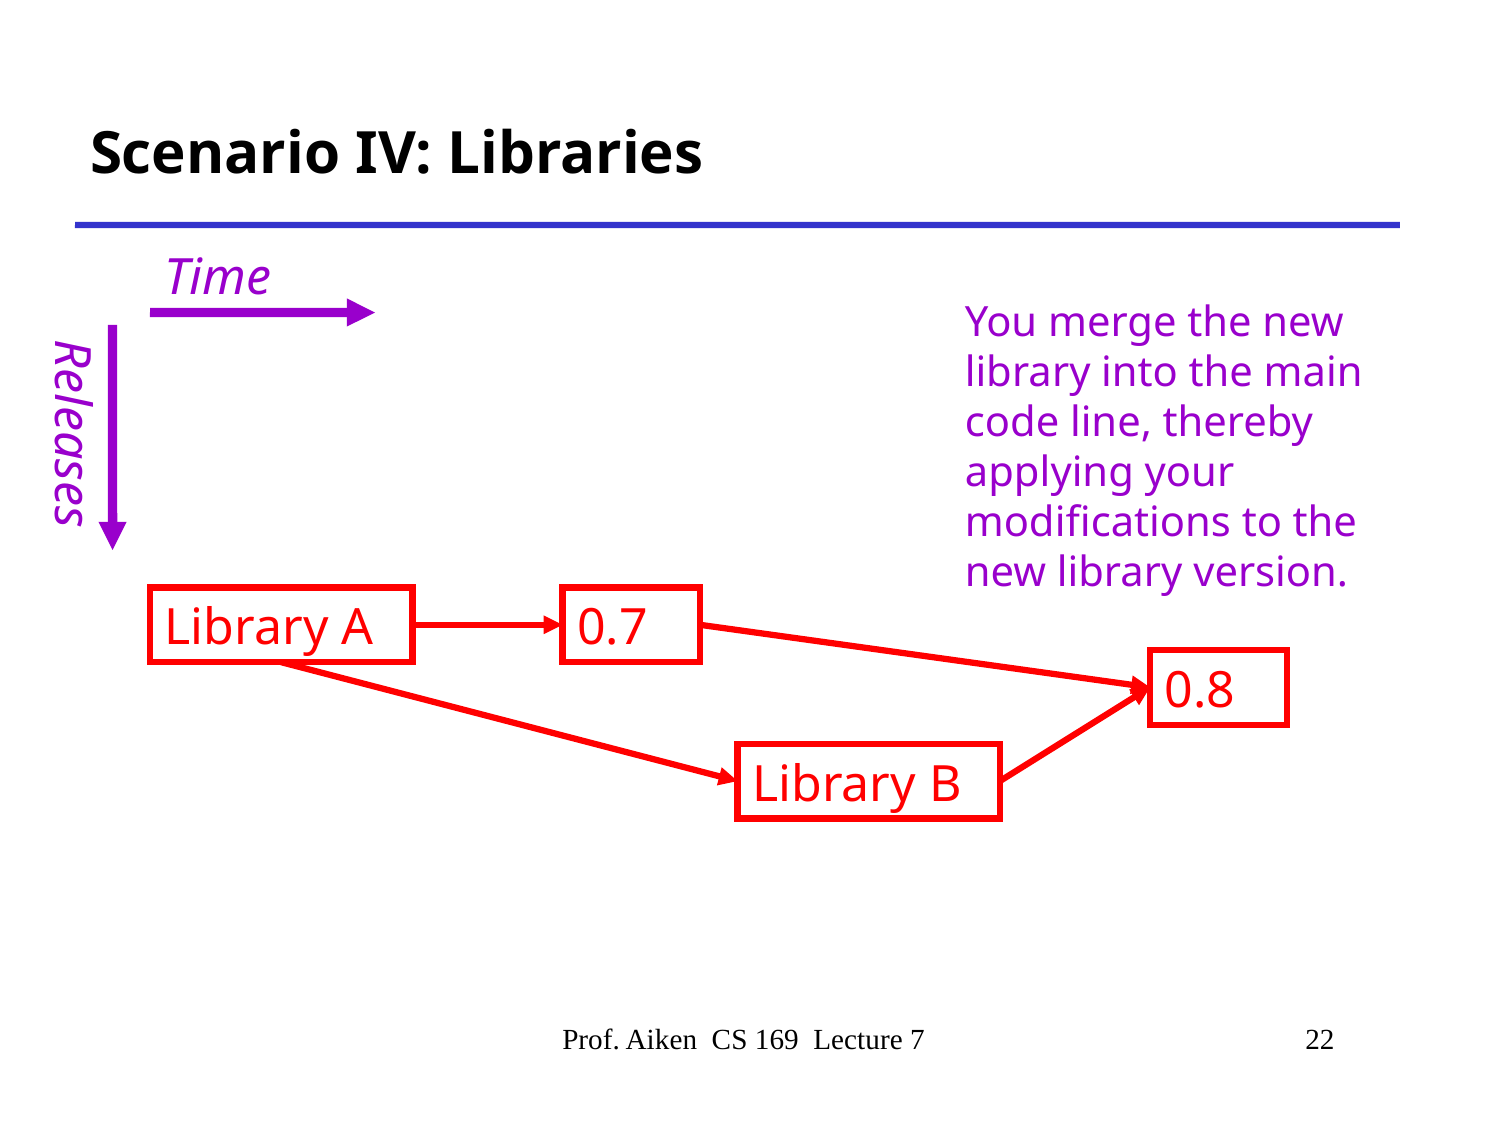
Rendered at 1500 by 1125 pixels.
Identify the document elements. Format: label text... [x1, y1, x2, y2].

text_box [113, 537, 119, 550]
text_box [703, 628, 1288, 785]
text_box Library A [150, 587, 413, 663]
title Scenario IV: Libraries [75, 75, 1400, 225]
footer Prof. Aiken CS 169 Lecture 7 [462, 1012, 1025, 1088]
text_box Time [149, 237, 375, 313]
text_box Library B [737, 785, 1000, 819]
text_box Releases [37, 324, 113, 575]
slide_number 22 [1037, 1012, 1350, 1088]
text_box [281, 671, 703, 785]
text_box You merge the new library into the main code line, thereby applying your modifications to the new library version. [949, 287, 1413, 603]
text_box 0.7 [562, 587, 700, 663]
text_box [362, 312, 376, 319]
